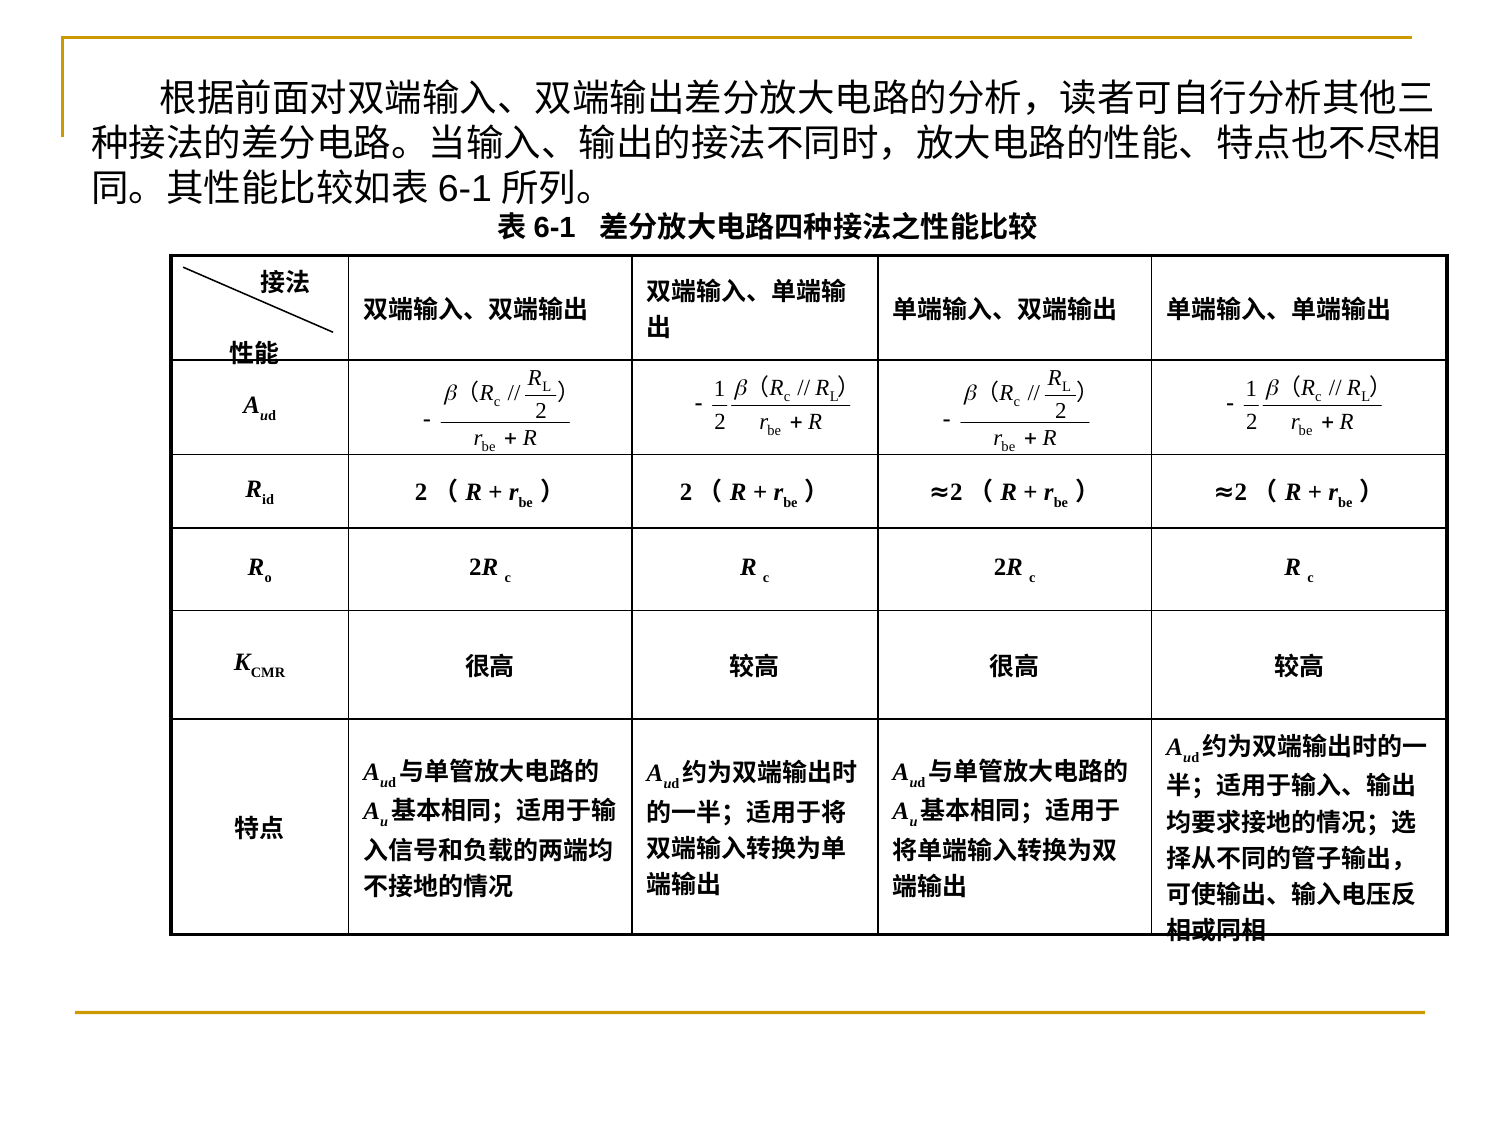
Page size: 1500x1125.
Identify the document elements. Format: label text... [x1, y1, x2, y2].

table_cell Aud约为双端输出时的一半；适用于输入、输出均要求接地的情况；选择从不同的管子输出，可使输出、输入电压反相或同相 [1152, 720, 1445, 933]
table_cell 很高 [349, 611, 631, 718]
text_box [1222, 373, 1387, 441]
table_cell 特点 [173, 720, 348, 933]
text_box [419, 361, 575, 458]
table_header 双端输入、双端输出 [349, 257, 631, 359]
table_cell Aud与单管放大电路的Au基本相同；适用于输入信号和负载的两端均不接地的情况 [349, 720, 631, 933]
table_cell [633, 361, 877, 454]
table_cell 较高 [1152, 611, 1445, 718]
table_cell 很高 [879, 611, 1151, 718]
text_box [938, 361, 1094, 458]
table_cell 较高 [633, 611, 877, 718]
table_cell [1094, 361, 1151, 454]
table_cell 2（R + rbe ） [633, 455, 877, 527]
table_cell 2R c [879, 529, 1151, 610]
table_cell ≈2（R + rbe ） [879, 455, 1151, 527]
table_cell KCMR [173, 611, 348, 718]
table_cell R c [1152, 529, 1445, 610]
table_cell [1152, 361, 1445, 454]
table_header 单端输入、双端输出 [879, 257, 1151, 359]
table_cell [349, 361, 417, 454]
text_box 根据前面对双端输入、双端输出差分放大电路的分析，读者可自行分析其他三种接法的差分电路。当输入、输出的接法不同时，放大电路的性能、特点也不尽相同。其性能比较如表6-1所列。 表6-1 差分放大电路四种接法之性能比较 [76, 66, 1459, 251]
table_header 接法 性能 [173, 257, 348, 359]
table_cell Aud约为双端输出时的一半；适用于将双端输入转换为单端输出 [633, 720, 877, 933]
table_cell [879, 361, 937, 454]
table_cell 2（R + rbe ） [349, 455, 631, 527]
table_cell R c [633, 529, 877, 610]
table_header 单端输入、单端输出 [1152, 257, 1445, 359]
table_cell [575, 361, 631, 454]
table_cell 2R c [349, 529, 631, 610]
table_cell Rid [173, 455, 348, 527]
table_header 双端输入、单端输出 [633, 257, 877, 359]
table_cell Ro [173, 529, 348, 610]
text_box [690, 373, 856, 441]
table_cell Aud [173, 361, 348, 454]
table_cell ≈2（R + rbe ） [1152, 455, 1445, 527]
table_cell Aud与单管放大电路的Au基本相同；适用于将单端输入转换为双端输出 [879, 720, 1151, 933]
